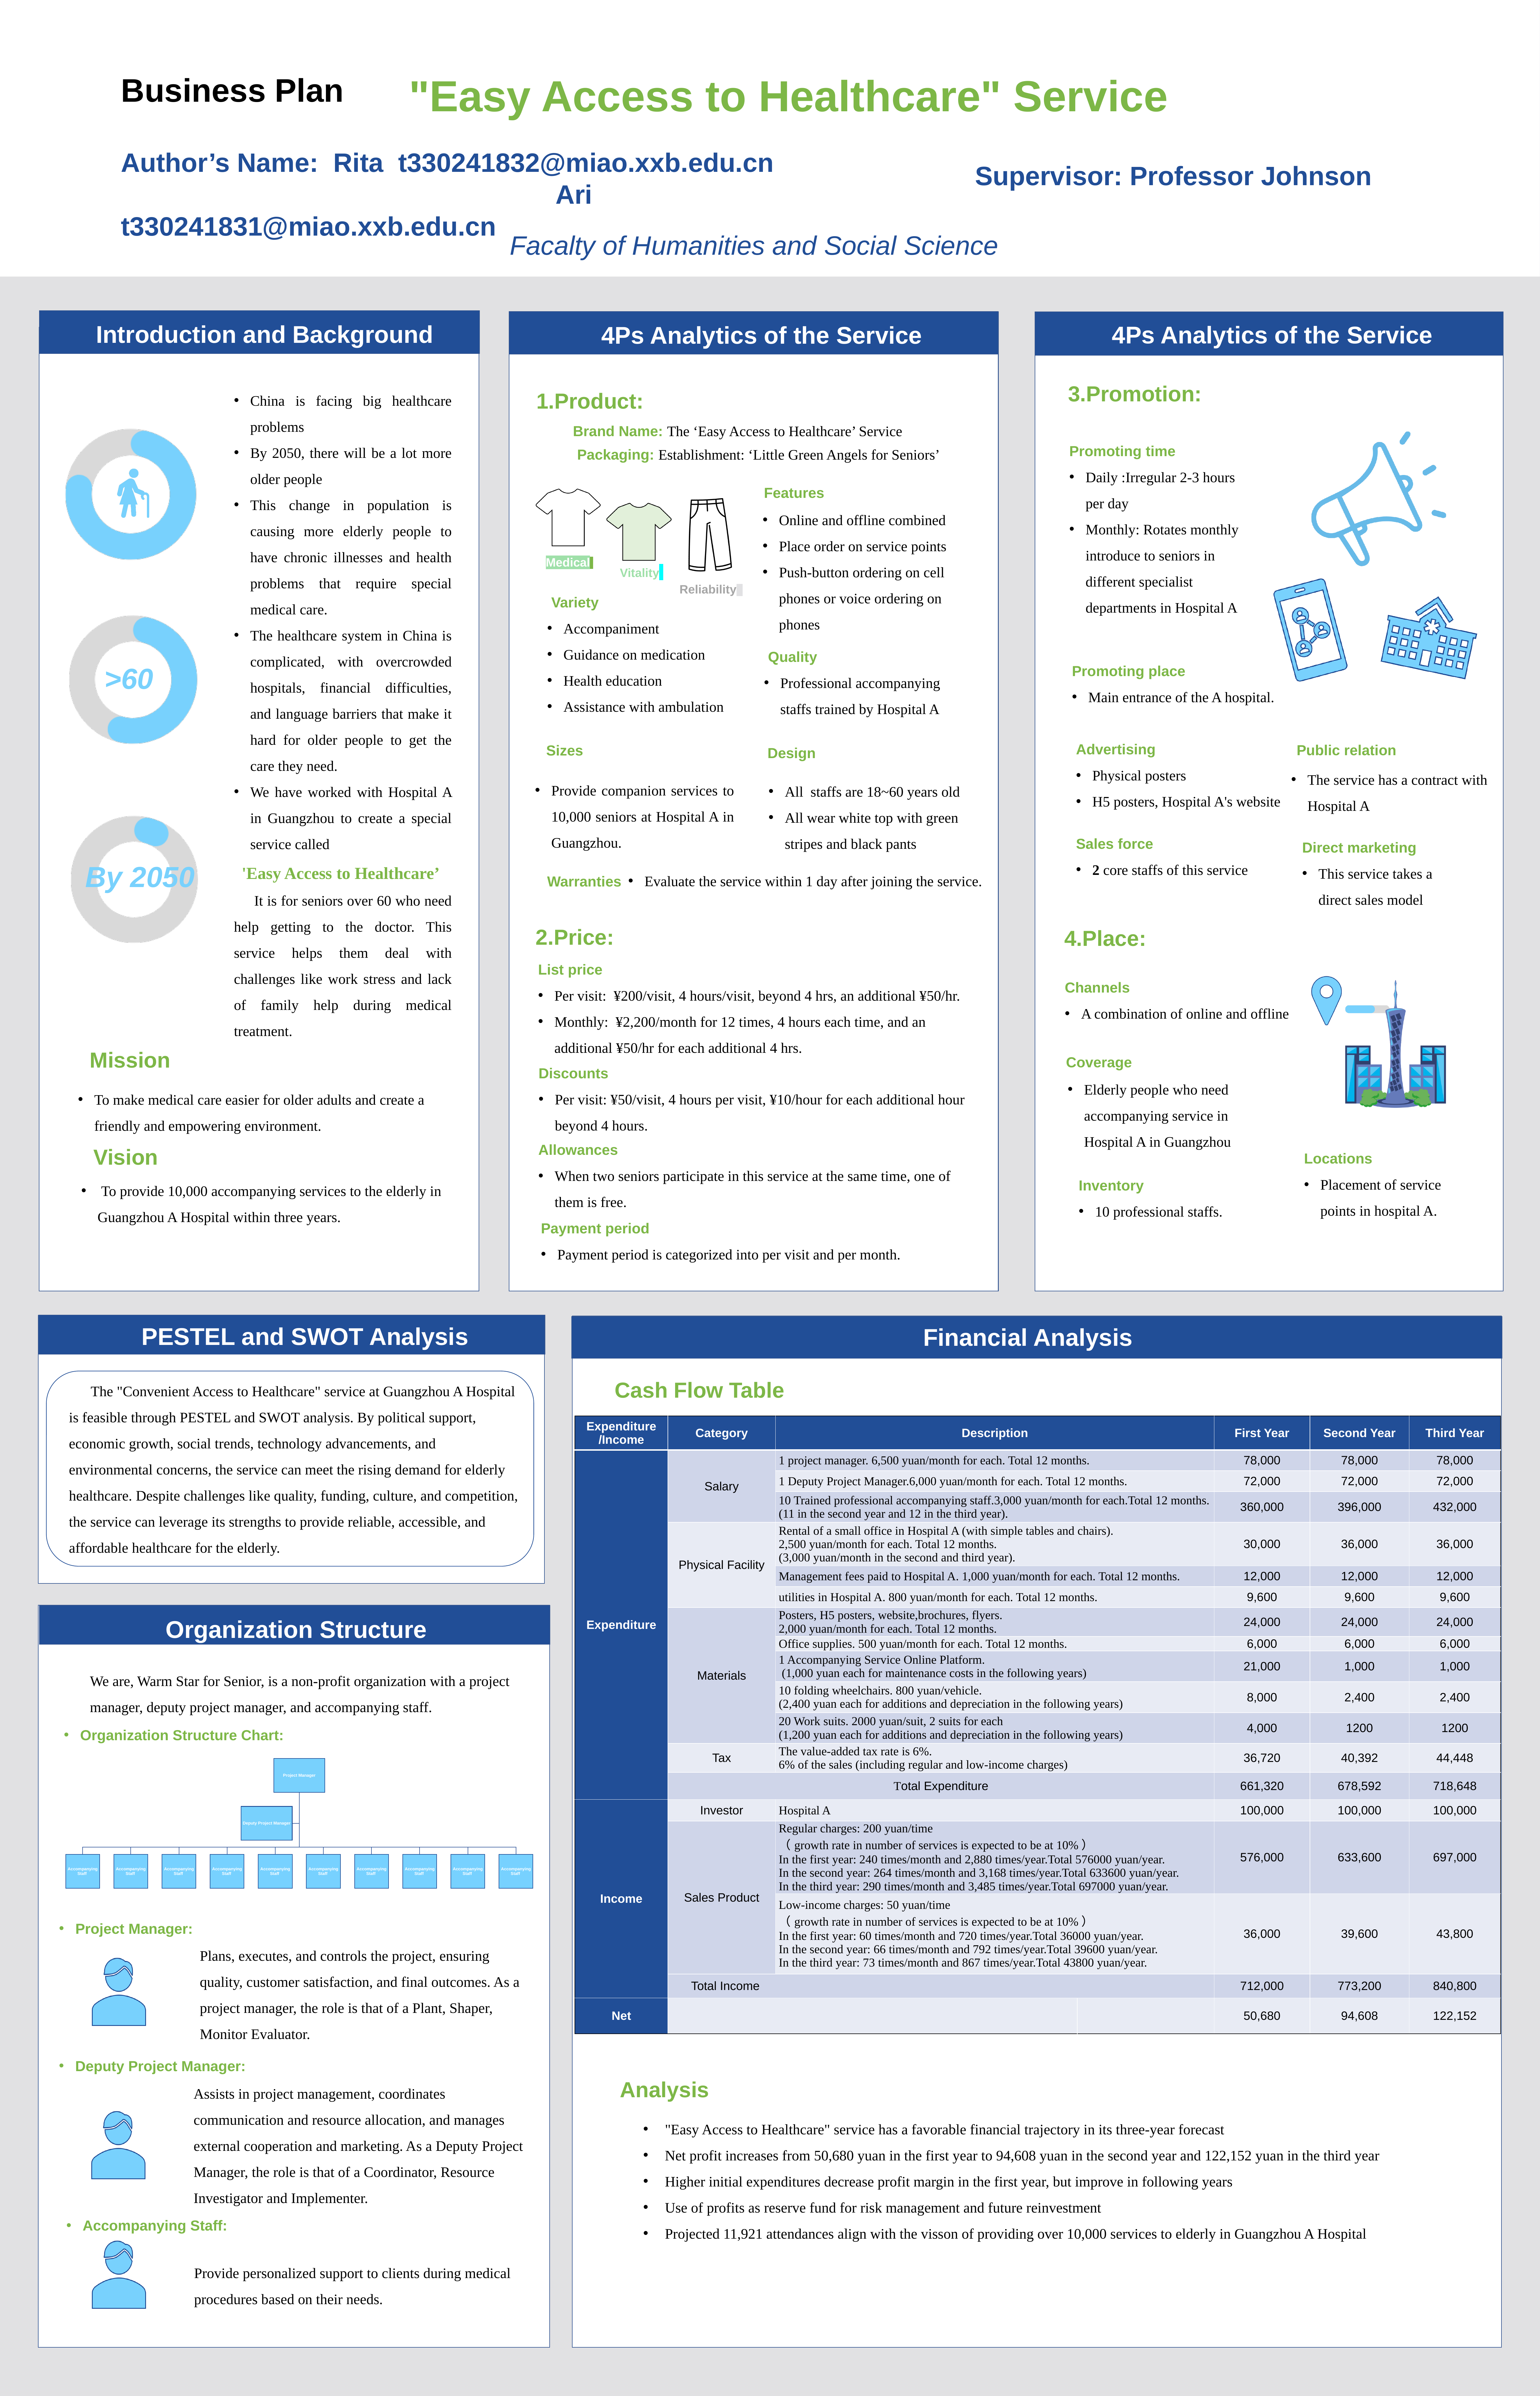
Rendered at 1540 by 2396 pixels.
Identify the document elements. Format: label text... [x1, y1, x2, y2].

text_box Cash Flow Table [610, 1374, 854, 1405]
text_box To make medical care easier for older adults and create a friendly and empowering environment. [74, 1079, 465, 1136]
text_box [509, 312, 999, 1291]
text_box 2.Price: [531, 921, 896, 951]
text_box Sales force 2 core staffs of this service [1071, 824, 1260, 880]
table_cell 78,000 [1310, 1451, 1409, 1470]
table_cell 1 Accompanying Service Online Platform. (1,000 yuan each for maintenance costs in the following years) [776, 1651, 1214, 1681]
table_cell Physical Facility [668, 1523, 775, 1607]
text_box The service has a contract with Hospital A [1287, 760, 1495, 816]
table_cell Sales Product [668, 1821, 775, 1974]
table_cell 12,000 [1310, 1566, 1409, 1586]
table_cell Total Income [668, 1974, 1214, 1998]
text_box Author’s Name: Rita t330241832@miao.xxb.edu.cn Ari t330241831@miao.xxb.edu.cn [116, 143, 936, 243]
text_box [46, 1374, 65, 1563]
table_cell 72,000 [1214, 1471, 1310, 1491]
text_box Promoting time Daily :Irregular 2-3 hours per day Monthly: Rotates monthly introduce to seniors in different specialist departments in Hospital A [1065, 431, 1256, 618]
table_cell 8,000 [1214, 1682, 1310, 1712]
table_cell 78,000 [1409, 1451, 1500, 1470]
text_box Features [759, 472, 966, 500]
text_box [39, 310, 480, 354]
table_cell 100,000 [1214, 1800, 1310, 1821]
picture [79, 1948, 159, 2039]
table_cell 72,000 [1409, 1471, 1500, 1491]
text_box Medical [541, 552, 610, 571]
table_cell 1,000 [1409, 1651, 1500, 1681]
text_box China is facing big healthcare problems By 2050, there will be a lot more older people This change in population is causing more elderly people to have chronic illnesses and health problems that require special medical care. The healthcare system in China is complicated, with overcrowded hospitals, financial difficulties, and language barriers that make it hard for older people to get the care they need. We have worked with Hospital A in Guangzhou to create a special service called 'Easy Access to Healthcare’ It is for seniors over 60 who need help getting to the doctor. This service helps them deal with challenges like work stress and lack of family help during medical treatment. [229, 380, 456, 1041]
table_cell 24,000 [1409, 1608, 1500, 1636]
text_box Advertising Physical posters H5 posters, Hospital A's website [1071, 729, 1291, 812]
table_cell 40,392 [1310, 1744, 1409, 1772]
table_cell 396,000 [1310, 1492, 1409, 1522]
text_box "Easy Access to Healthcare" Service [404, 65, 1194, 122]
table_cell 4,000 [1214, 1713, 1310, 1743]
text_box Public relation [1292, 739, 1422, 761]
table_header Third Year [1409, 1416, 1500, 1449]
table_cell Posters, H5 posters, website,brochures, flyers. 2,000 yuan/month for each. Total 12 months. [776, 1608, 1214, 1636]
table_cell 712,000 [1214, 1974, 1310, 1998]
text_box Discounts Per visit: ¥50/visit, 4 hours per visit, ¥10/hour for each additional hour beyond 4 hours. [534, 1053, 1002, 1136]
table_cell [668, 1998, 1077, 2033]
text_box 4Ps Analytics of the Service [1108, 317, 1486, 351]
table_cell Hospital A [776, 1800, 1214, 1821]
table_cell 122,152 [1409, 1998, 1500, 2033]
table_cell 678,592 [1310, 1773, 1409, 1799]
picture [1251, 417, 1492, 698]
table_cell 24,000 [1310, 1608, 1409, 1636]
picture [79, 2231, 159, 2322]
text_box Packaging: Establishment: ‘Little Green Angels for Seniors’ [573, 434, 1017, 465]
table_cell 20 Work suits. 2000 yuan/suit, 2 suits for each (1,200 yuan each for additions and depreciation in the following years) [776, 1713, 1214, 1743]
text_box [572, 1359, 1502, 2348]
table_cell 697,000 [1409, 1821, 1500, 1894]
table_cell 12,000 [1409, 1566, 1500, 1586]
table_cell utilities in Hospital A. 800 yuan/month for each. Total 12 months. [776, 1587, 1214, 1607]
table_cell 432,000 [1409, 1492, 1500, 1522]
text_box Design [743, 733, 951, 764]
table_cell Tax [668, 1744, 775, 1772]
table_cell [1078, 1998, 1214, 2033]
table_cell Income [575, 1800, 668, 1998]
table_cell 1200 [1409, 1713, 1500, 1743]
table_cell 43,800 [1409, 1894, 1500, 1974]
table_header Description [776, 1416, 1214, 1449]
text_box Warranties [543, 861, 653, 892]
table_cell 36,000 [1409, 1523, 1500, 1566]
table_cell Low-income charges: 50 yuan/time （growth rate in number of services is expected to be at 10%） In the first year: 60 times/month and 720 times/year.Total 36000 yuan/year. In the second year: 66 times/month and 792 times/year.Total 39600 yuan/year. In the third year: 73 times/month and 867 times/year.Total 43800 yuan/year. [776, 1894, 1214, 1974]
text_box Evaluate the service within 1 day after joining the service. [624, 861, 1002, 892]
table_cell 1 Deputy Project Manager.6,000 yuan/month for each. Total 12 months. [776, 1471, 1214, 1491]
text_box Inventory 10 professional staffs. [1074, 1165, 1249, 1222]
text_box Business Plan [117, 67, 359, 111]
table_cell 44,448 [1409, 1744, 1500, 1772]
text_box Mission [85, 1044, 329, 1074]
text_box Variety Accompaniment Guidance on medication Health education Assistance with ambulation [543, 582, 746, 723]
picture [53, 421, 215, 573]
table_cell 100,000 [1409, 1800, 1500, 1821]
table_cell 718,648 [1409, 1773, 1500, 1799]
table_cell 36,000 [1214, 1894, 1310, 1974]
table_header First Year [1214, 1416, 1310, 1449]
text_box [38, 1315, 545, 1354]
table_cell 360,000 [1214, 1492, 1310, 1522]
text_box [509, 311, 998, 354]
text_box "Easy Access to Healthcare" service has a favorable financial trajectory in its three-year forecast Net profit increases from 50,680 yuan in the first year to 94,608 yuan in the second year and 122,152 yuan in the third year Higher initial expenditures decrease profit margin in the first year, but improve in following years Use of profits as reserve fund for risk management and future reinvestment Projected 11,921 attendances align with the visson of providing over 10,000 services to elderly in Guangzhou A Hospital [639, 2109, 1477, 2244]
table_cell 100,000 [1310, 1800, 1409, 1821]
table_cell The value-added tax rate is 6%. 6% of the sales (including regular and low-income charges) [776, 1744, 1214, 1772]
picture [1, 787, 264, 978]
table_cell 633,600 [1310, 1821, 1409, 1894]
table_cell 50,680 [1214, 1998, 1310, 2033]
text_box Payment period Payment period is categorized into per visit and per month. [537, 1208, 952, 1265]
table_cell 9,600 [1214, 1587, 1310, 1607]
picture [1292, 966, 1484, 1156]
text_box All staffs are 18~60 years old All wear white top with green stripes and black pants [764, 771, 973, 854]
table_cell 36,720 [1214, 1744, 1310, 1772]
text_box Direct marketing This service takes a direct sales model [1298, 827, 1459, 910]
text_box Supervisor: Professor Johnson [971, 156, 1409, 193]
text_box 3.Promotion: [1064, 378, 1307, 408]
text_box Promoting place Main entrance of the A hospital. [1067, 651, 1289, 707]
table_cell Total Expenditure [668, 1773, 1214, 1799]
table_cell 10 Trained professional accompanying staff.3,000 yuan/month for each.Total 12 months. (11 in the second year and 12 in the third year). [776, 1492, 1214, 1522]
text_box Online and offline combined Place order on service points Push-button ordering on cell phones or voice ordering on phones [758, 500, 976, 635]
table_cell Materials [668, 1608, 775, 1743]
table_cell 94,608 [1310, 1998, 1409, 2033]
table_cell 9,600 [1409, 1587, 1500, 1607]
table_cell 6,000 [1409, 1637, 1500, 1651]
table_cell 78,000 [1214, 1451, 1310, 1470]
text_box 4Ps Analytics of the Service [597, 318, 976, 351]
text_box Introduction and Background [92, 316, 440, 350]
table_header Second Year [1310, 1416, 1409, 1449]
table_cell 2,400 [1310, 1682, 1409, 1712]
text_box Sizes [542, 730, 652, 761]
text_box Reliability [675, 579, 757, 598]
table_cell Rental of a small office in Hospital A (with simple tables and chairs). 2,500 yuan/month for each. Total 12 months. (3,000 yuan/month in the second and third year). [776, 1523, 1214, 1566]
table_cell 39,600 [1310, 1894, 1409, 1974]
table_cell 576,000 [1214, 1821, 1310, 1894]
table_cell 6,000 [1214, 1637, 1310, 1651]
text_box [1035, 312, 1503, 356]
text_box To provide 10,000 accompanying services to the elderly in Guangzhou A Hospital within three years. [77, 1171, 475, 1227]
text_box [1035, 356, 1503, 1291]
text_box Provide companion services to 10,000 seniors at Hospital A in Guangzhou. [531, 770, 739, 853]
text_box List price Per visit: ¥200/visit, 4 hours/visit, beyond 4 hrs, an additional ¥50/hr. Monthly: ¥2,200/month for 12 times, 4 hours each time, and an additional ¥50/hr for each additional 4 hrs. [534, 949, 987, 1058]
table_cell 9,600 [1310, 1587, 1409, 1607]
text_box 4.Place: [1060, 922, 1303, 953]
text_box [525, 1381, 534, 1556]
table_cell Management fees paid to Hospital A. 1,000 yuan/month for each. Total 12 months. [776, 1566, 1214, 1586]
table_cell 661,320 [1214, 1773, 1310, 1799]
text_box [38, 1597, 550, 2347]
table_header Expenditure /Income [575, 1416, 668, 1449]
text_box Locations Placement of service points in hospital A. [1300, 1138, 1462, 1221]
text_box Facalty of Humanities and Social Science [505, 226, 1189, 263]
picture [37, 597, 206, 772]
text_box Allowances When two seniors participate in this service at the same time, one of them is free. [534, 1130, 985, 1212]
table_cell 6,000 [1310, 1637, 1409, 1651]
text_box Elderly people who need accompanying service in Hospital A in Guangzhou [1063, 1069, 1265, 1152]
table_cell 10 folding wheelchairs. 800 yuan/vehicle. (2,400 yuan each for additions and depreciation in the following years) [776, 1682, 1214, 1712]
table_cell Salary [668, 1451, 775, 1522]
text_box Channels A combination of online and offline [1060, 967, 1292, 1024]
text_box 1.Product: Brand Name: The ‘Easy Access to Healthcare’ Service [532, 372, 914, 442]
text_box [65, 1703, 533, 1944]
table_cell Net [575, 1998, 668, 2033]
table_cell 21,000 [1214, 1651, 1310, 1681]
table_cell 12,000 [1214, 1566, 1310, 1586]
table_header Category [668, 1416, 775, 1449]
table_cell Office supplies. 500 yuan/month for each. Total 12 months. [776, 1637, 1214, 1651]
text_box Coverage [1062, 1042, 1287, 1073]
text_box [571, 1317, 1502, 1359]
table_cell Expenditure [575, 1451, 668, 1799]
text_box Vitality [615, 567, 675, 582]
text_box [39, 327, 479, 1291]
table_cell 1 project manager. 6,500 yuan/month for each. Total 12 months. [776, 1451, 1214, 1470]
table_cell 773,200 [1310, 1974, 1409, 1998]
text_box PESTEL and SWOT Analysis [134, 1319, 476, 1352]
table_cell 72,000 [1310, 1471, 1409, 1491]
text_box Analysis [615, 2073, 859, 2104]
table_cell 2,400 [1409, 1682, 1500, 1712]
table_cell 30,000 [1214, 1523, 1310, 1566]
table_cell 1,000 [1310, 1651, 1409, 1681]
table_cell Investor [668, 1800, 775, 1821]
picture [533, 482, 603, 553]
table_cell 24,000 [1214, 1608, 1310, 1636]
text_box [0, 0, 1540, 277]
table_cell 36,000 [1310, 1523, 1409, 1566]
picture [604, 484, 766, 581]
text_box [38, 1315, 545, 1584]
text_box Vision [89, 1141, 332, 1171]
text_box The "Convenient Access to Healthcare" service at Guangzhou A Hospital is feasible through PESTEL and SWOT analysis. By political support, economic growth, social trends, technology advancements, and environmental concerns, the service can meet the rising demand for elderly healthcare. Despite challenges like quality, funding, culture, and competition, the service can leverage its strengths to provide reliable, accessible, and affordable healthcare for the elderly. [65, 1371, 525, 1567]
text_box Quality Professional accompanying staffs trained by Hospital A [759, 637, 968, 745]
table_cell 840,800 [1409, 1974, 1500, 1998]
table_cell 1200 [1310, 1713, 1409, 1743]
table_cell Regular charges: 200 yuan/time （growth rate in number of services is expected to be at 10%） In the first year: 240 times/month and 2,880 times/year.Total 576000 yuan/year. In the second year: 264 times/month and 3,168 times/year.Total 633600 yuan/year. In the third year: 290 times/month and 3,485 times/year.Total 697000 yuan/year. [776, 1821, 1214, 1894]
